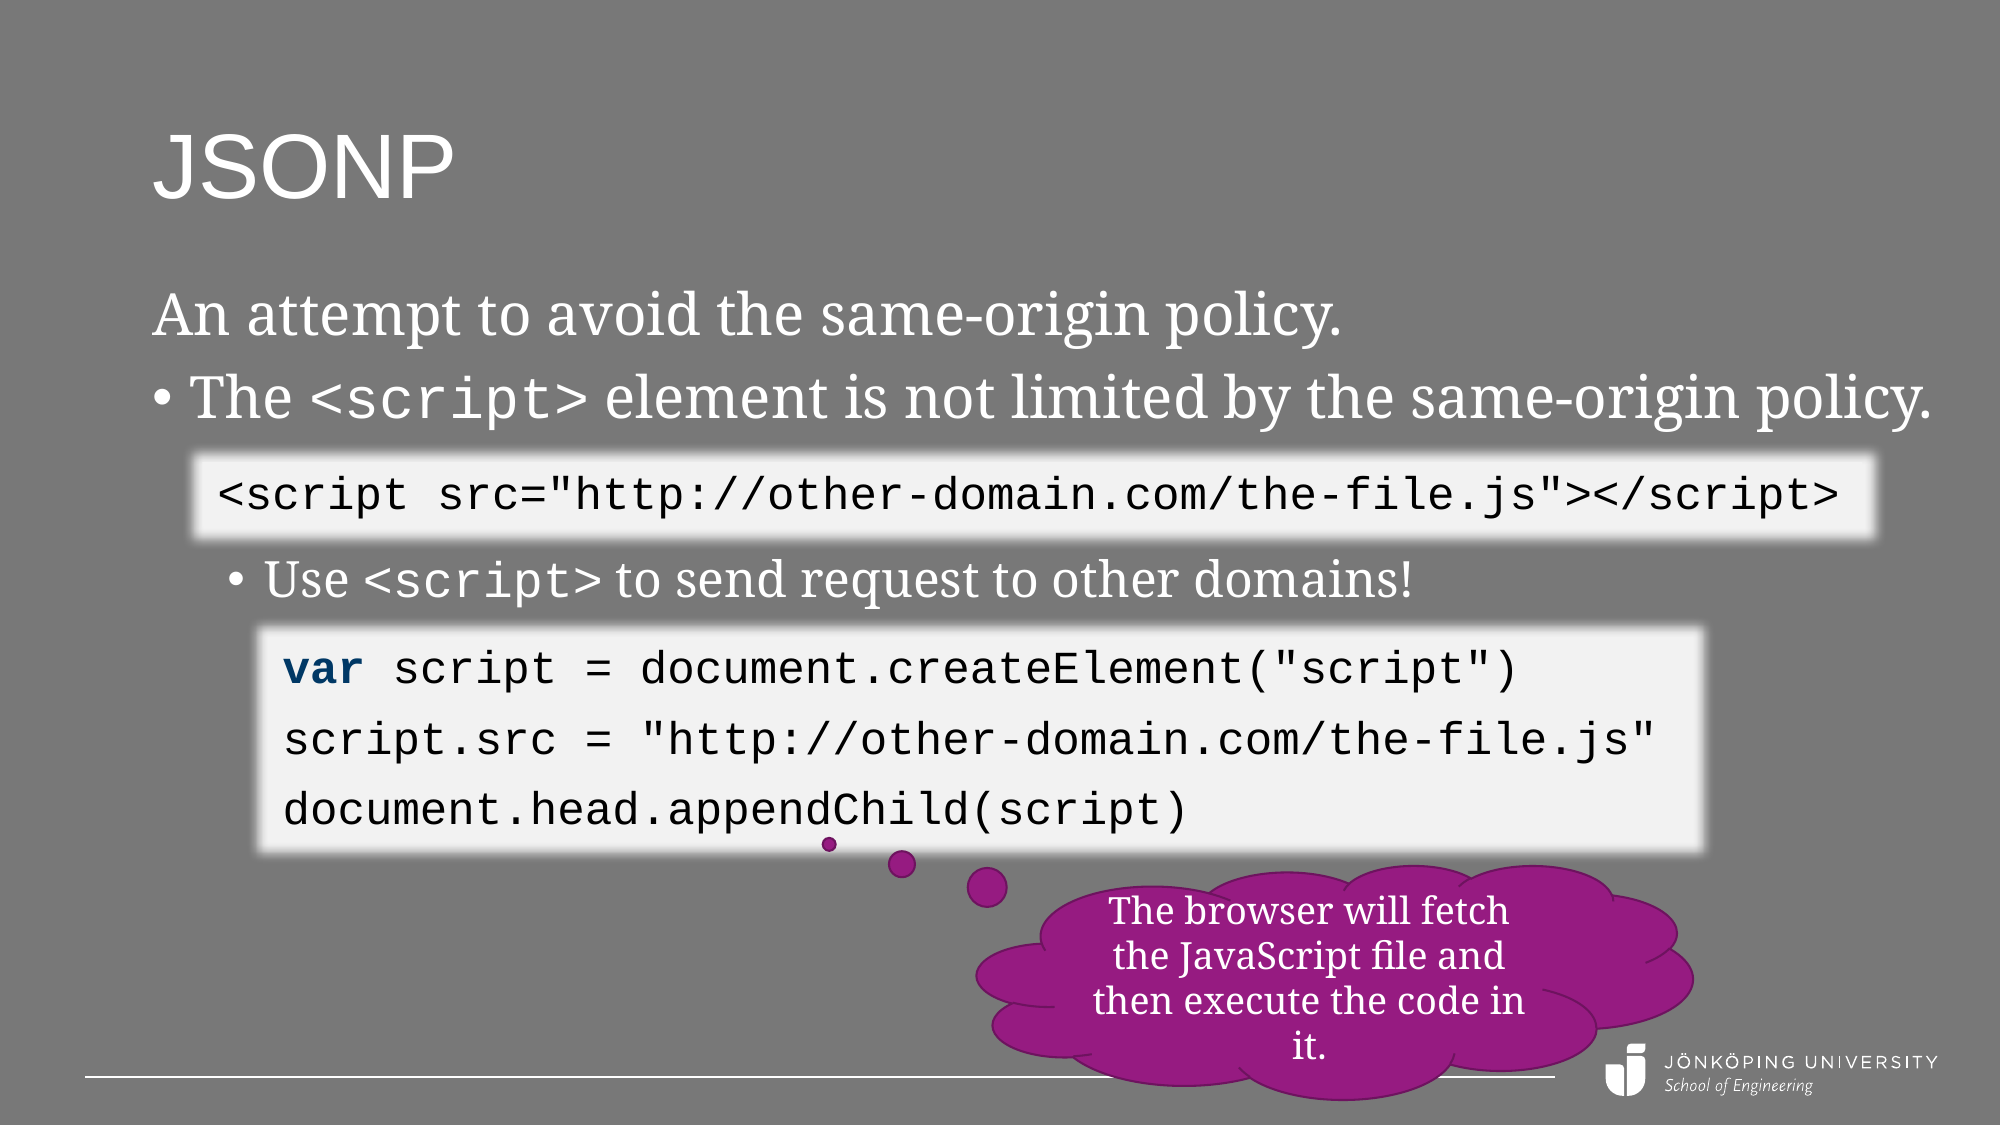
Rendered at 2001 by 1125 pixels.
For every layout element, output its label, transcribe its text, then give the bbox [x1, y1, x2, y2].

text_box var script = document.createElement("script") script.src = "http://other-domain.com/the-file.js" document.head.appendChild(script) [267, 636, 1693, 842]
text_box <script src="http://other-domain.com/the-file.js"></script> [202, 462, 1863, 527]
text_box Use <script> to send request to other domains! [137, 547, 1956, 617]
text_box The browser will fetch the JavaScript file and then execute the code in it. [966, 866, 1008, 908]
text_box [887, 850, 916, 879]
title JSONP [137, 59, 1863, 277]
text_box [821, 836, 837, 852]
text_box An attempt to avoid the same-origin policy. The <script> element is not limited by the same-origin policy. [137, 277, 1956, 440]
text_box The browser will fetch the JavaScript file and then execute the code in it. [975, 864, 1695, 1102]
